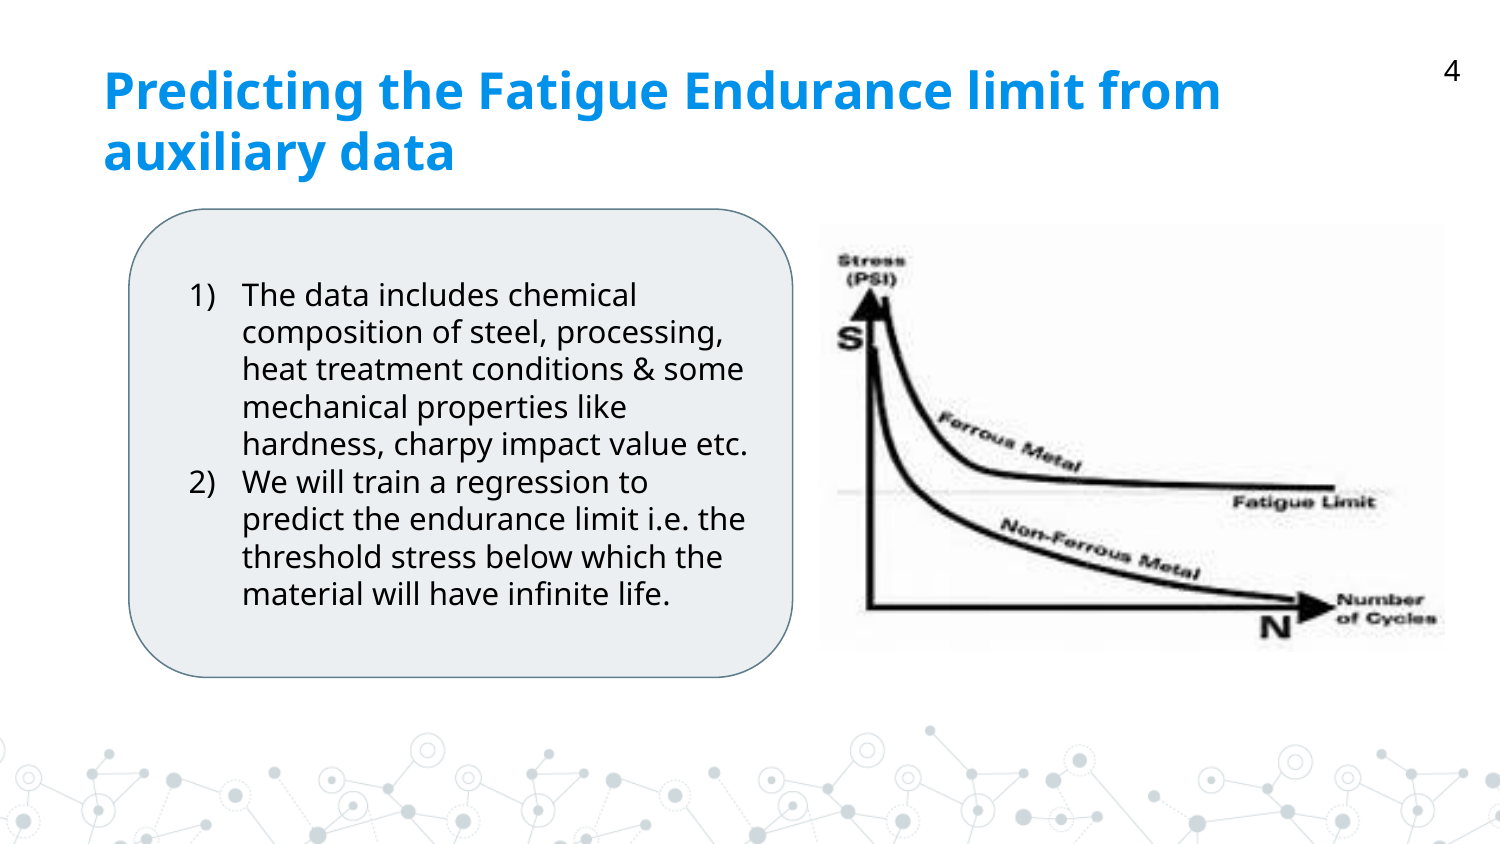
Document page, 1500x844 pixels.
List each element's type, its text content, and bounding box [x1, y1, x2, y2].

text_box 4 [1428, 37, 1483, 103]
text_box The data includes chemical composition of steel, processing, heat treatment conditions & some mechanical properties like hardness, charpy impact value etc. We will train a regression to predict the endurance limit i.e. the threshold stress below which the material will have infinite life. [128, 209, 793, 678]
picture [0, 0, 1500, 844]
title Predicting the Fatigue Endurance limit from auxiliary data [88, 67, 1412, 196]
